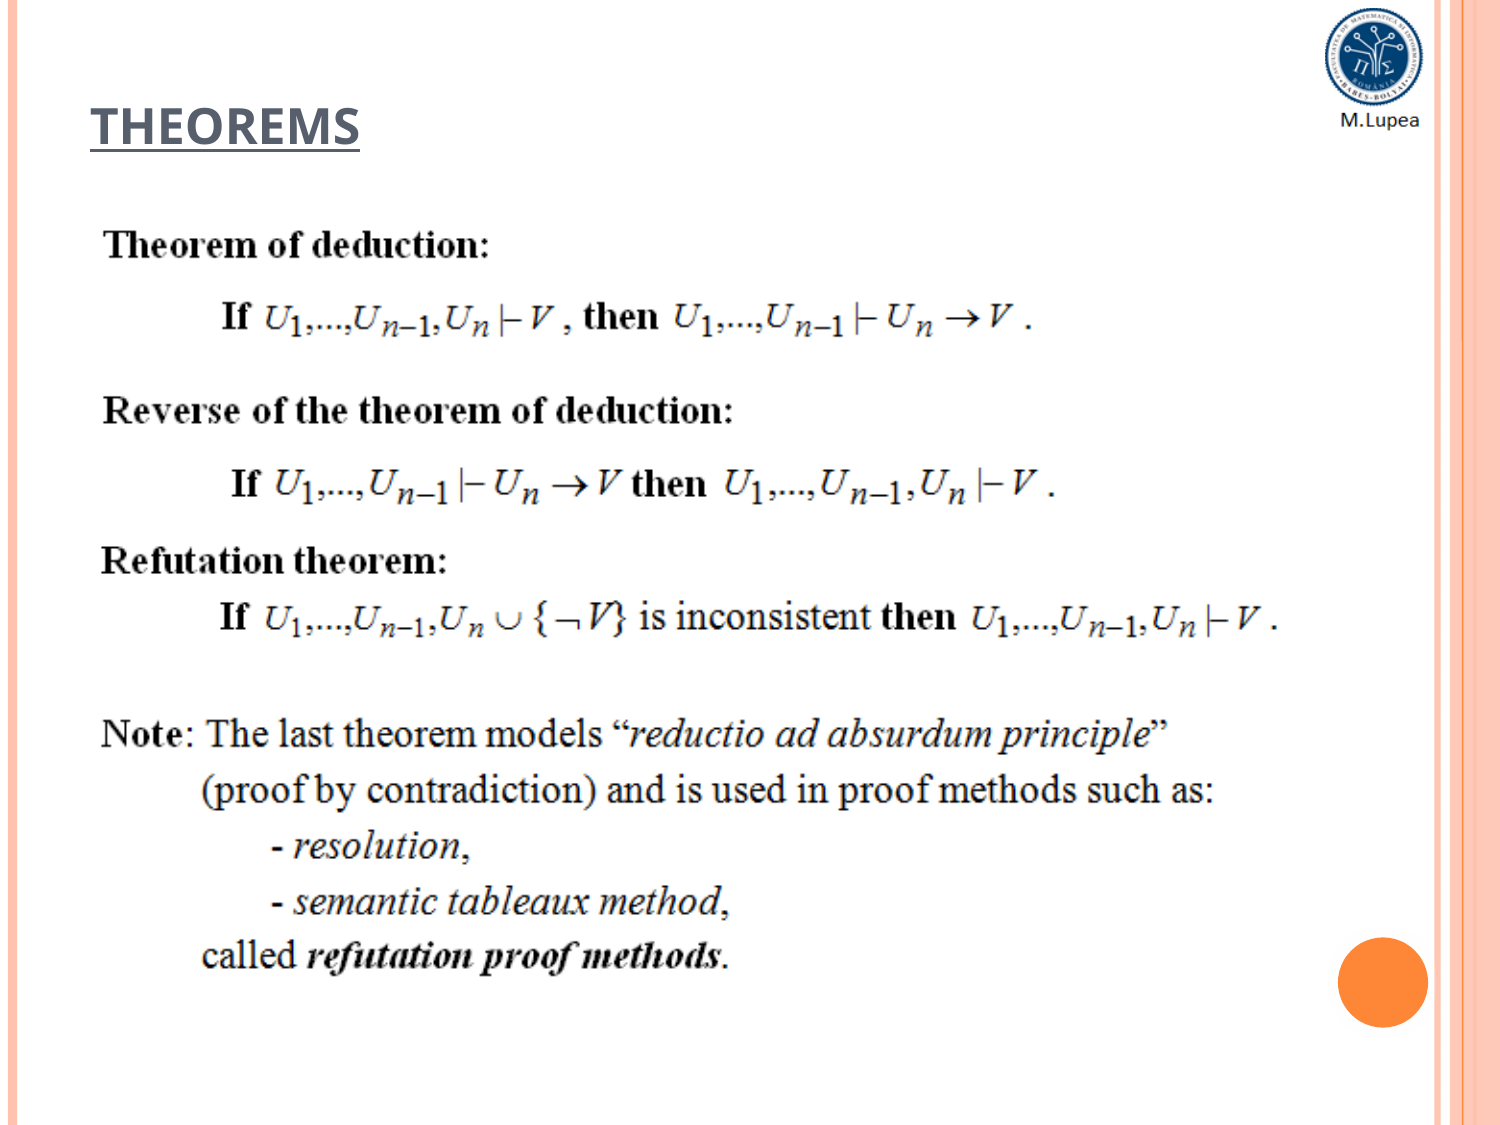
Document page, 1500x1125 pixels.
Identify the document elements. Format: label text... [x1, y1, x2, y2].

picture [74, 212, 1326, 988]
title Theorems [75, 45, 1300, 163]
picture [1324, 7, 1429, 139]
